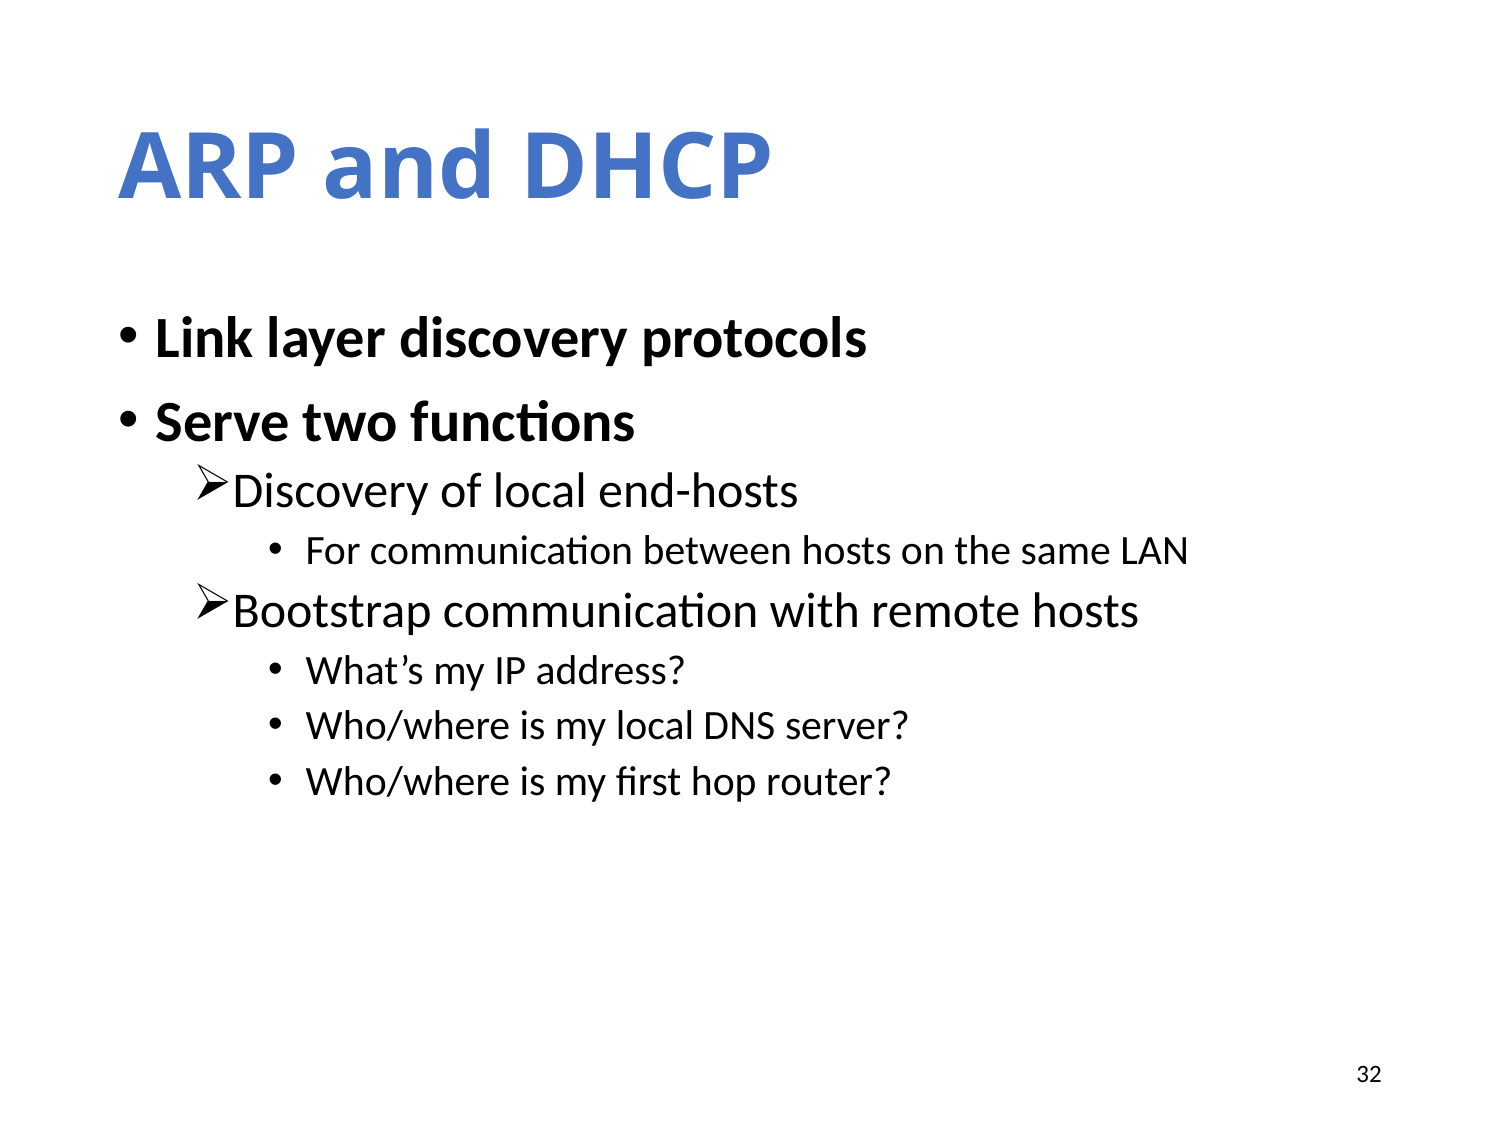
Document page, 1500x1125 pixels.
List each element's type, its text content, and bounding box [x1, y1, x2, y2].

slide_number 32 [1059, 1042, 1397, 1103]
title ARP and DHCP [103, 59, 1397, 278]
list Link layer discovery protocols Serve two functions Discovery of local end-hosts For communication between hosts on the same LAN Bootstrap communication with remote hosts What’s my IP address? Who/where is my local DNS server? Who/where is my first hop router? [103, 299, 1397, 1014]
